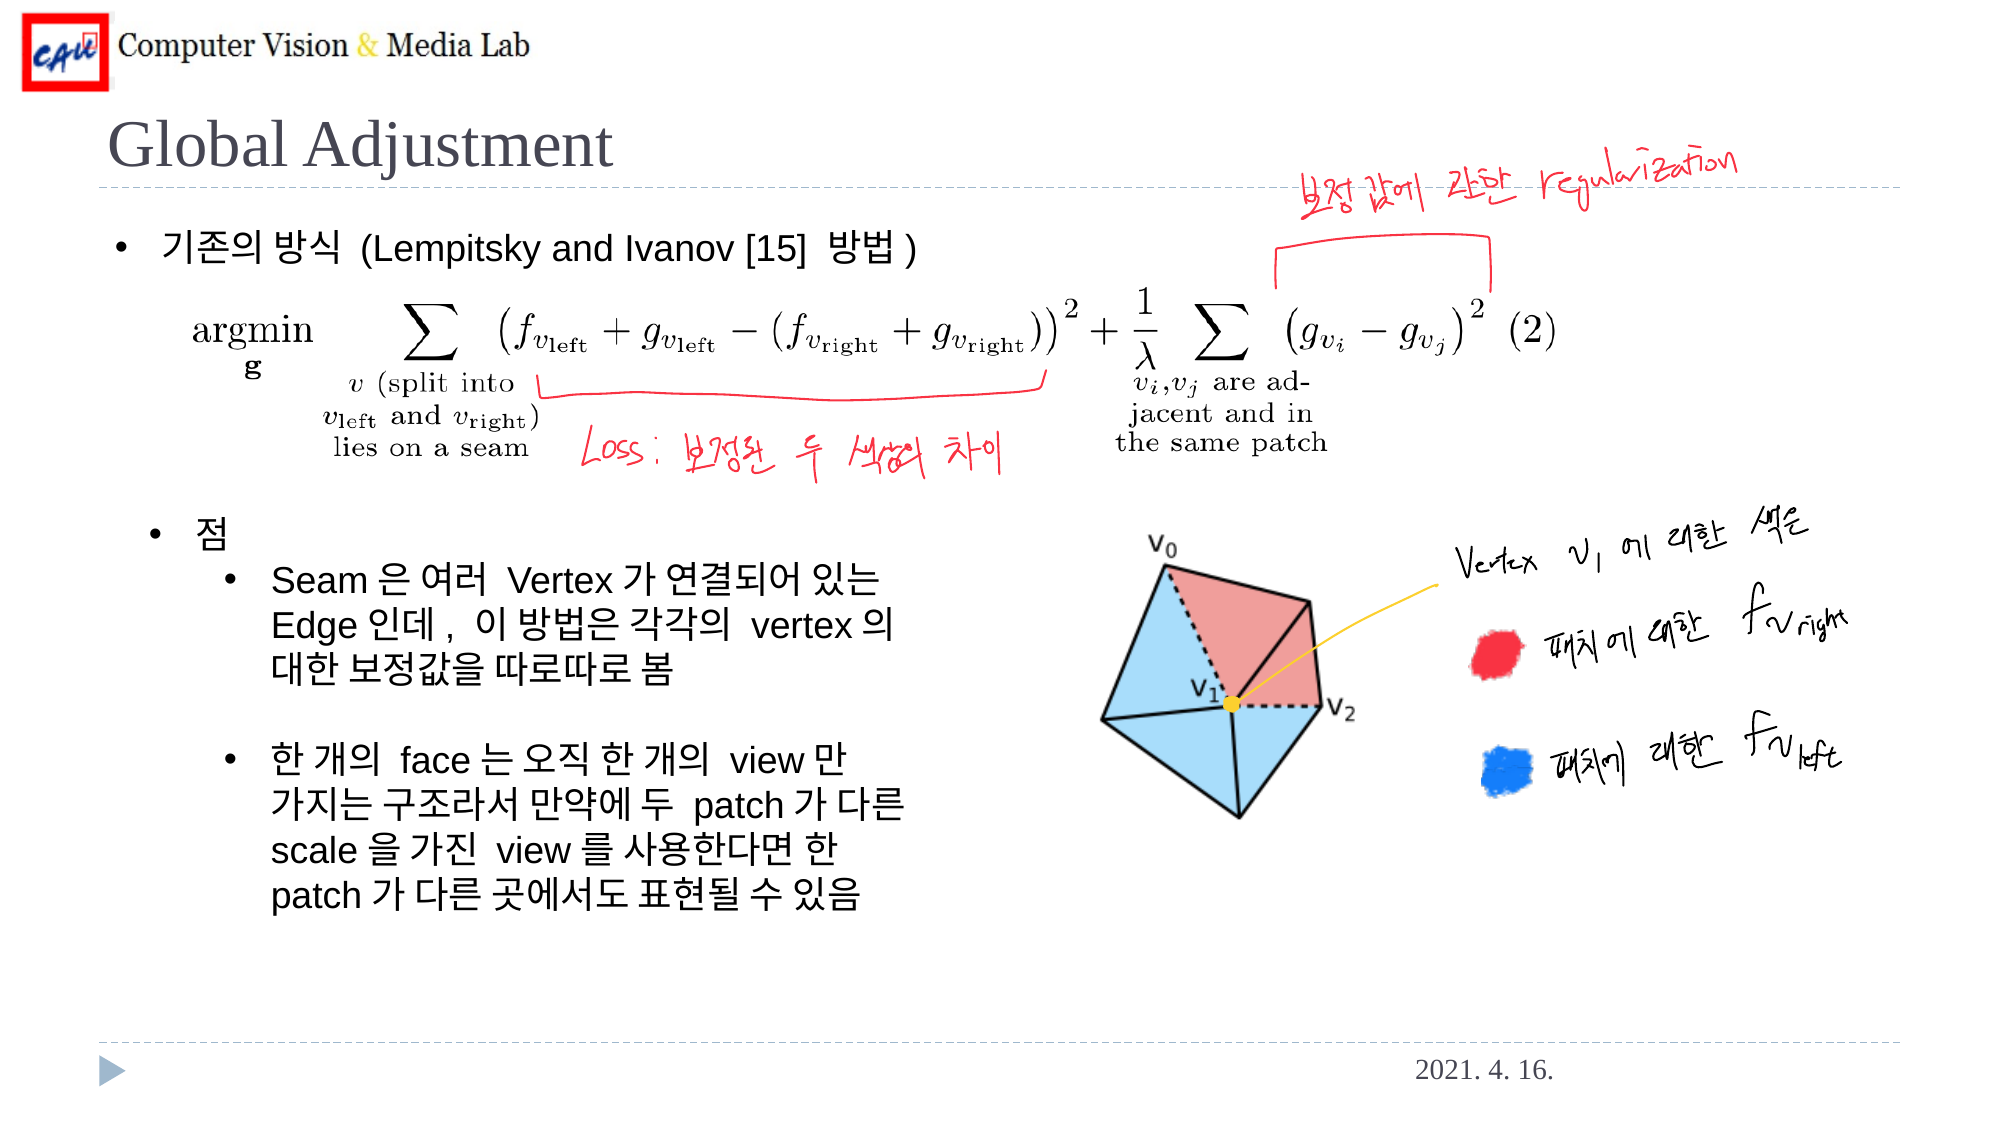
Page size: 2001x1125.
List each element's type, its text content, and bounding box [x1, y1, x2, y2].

text_box 2021. 4. 16. [1407, 1042, 1894, 1093]
title Global Adjustment [99, 24, 1901, 188]
picture [15, 0, 538, 107]
picture [1082, 804, 1379, 847]
text_box 점 Seam은 여러 Vertex가 연결되어 있는 Edge인데, 이 방법은 각각의 vertex의 대한 보정값을 따로따로 봄 한 개의 face는 오직 한 개의 view만 가지는 구조라서 만약에 두 patch가 다른 scale을 가진 view를 사용한다면 한 patch가 다른 곳에서도 표현될 수 있음 [141, 503, 954, 924]
slide_number [133, 1042, 181, 1091]
text_box 기존의 방식 (Lempitsky and Ivanov [15] 방법) [107, 216, 536, 277]
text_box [536, 145, 1848, 804]
picture [172, 273, 536, 472]
